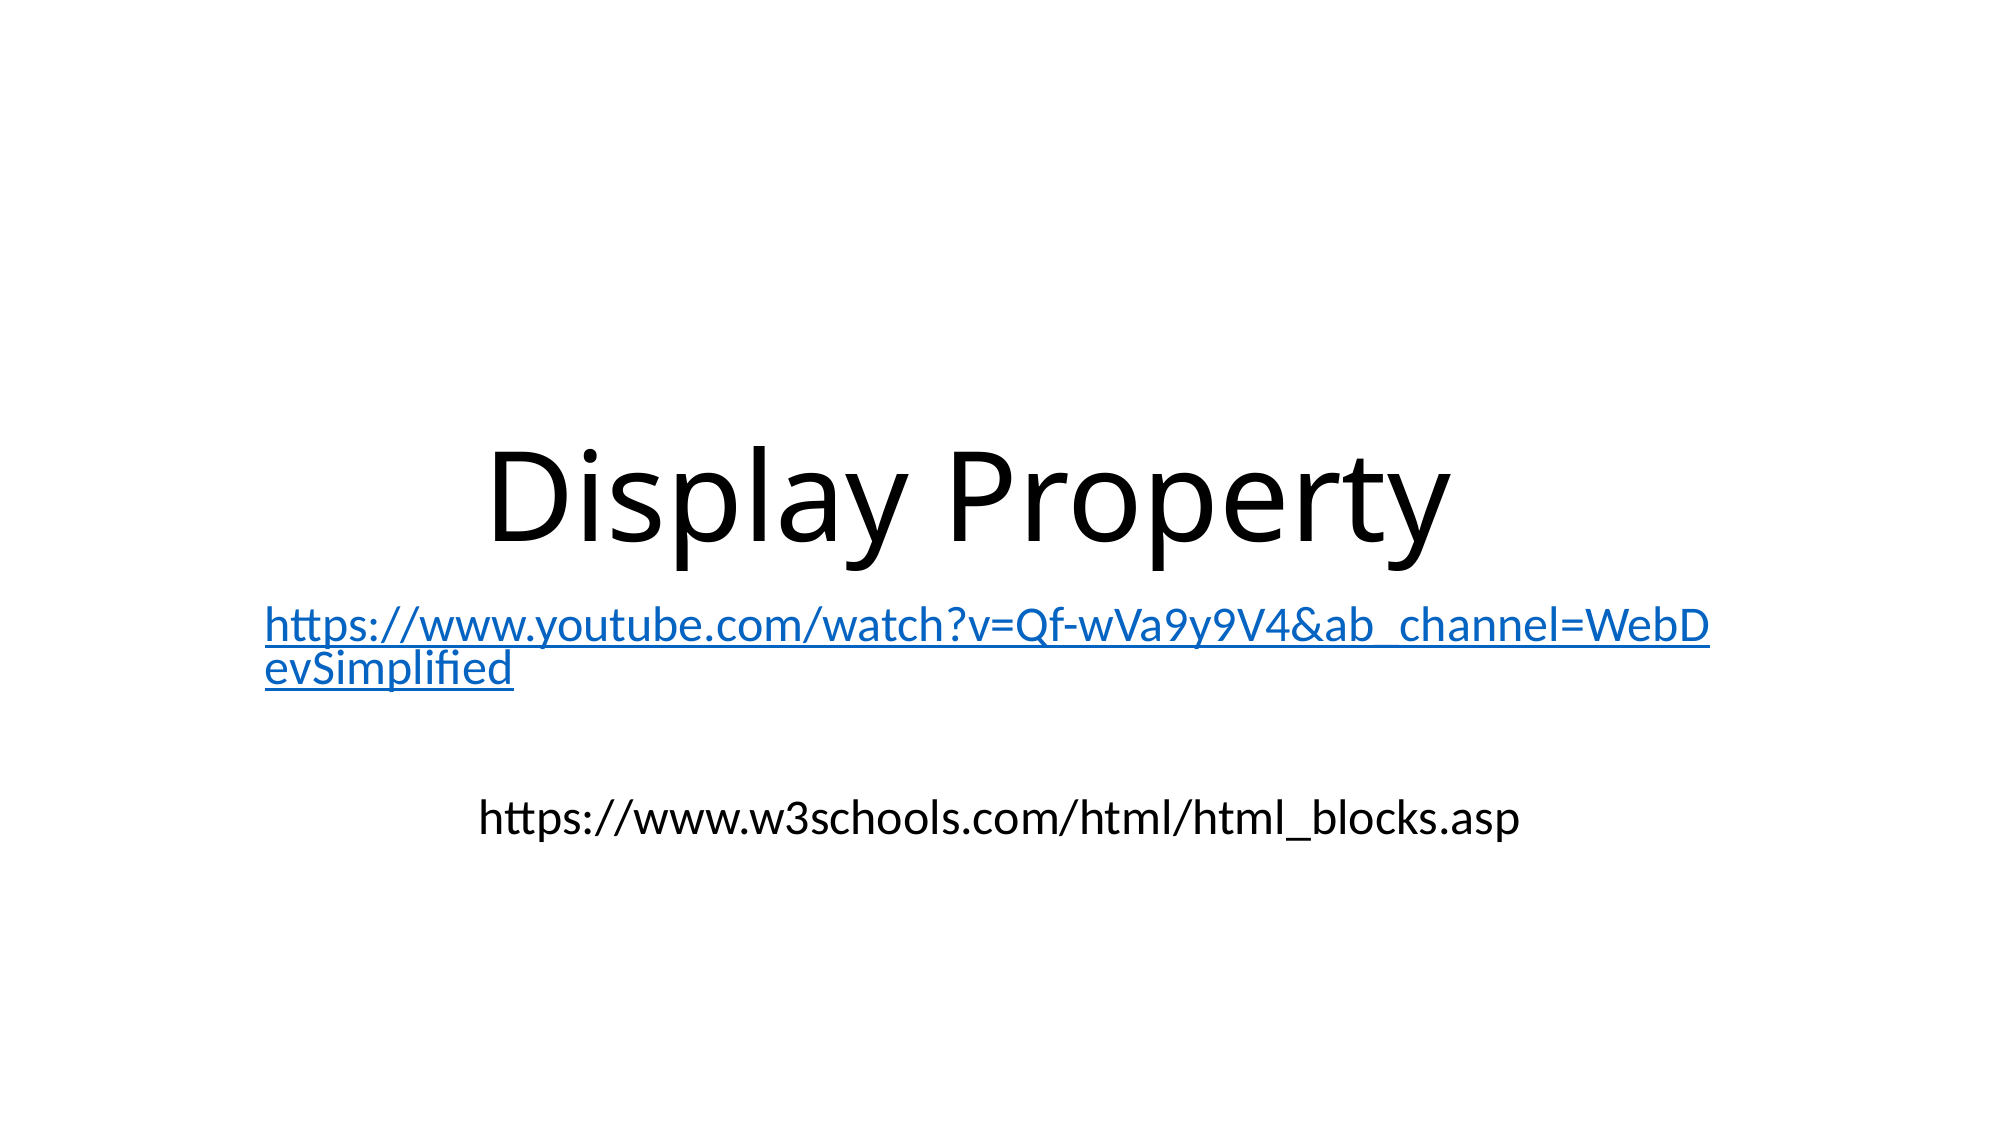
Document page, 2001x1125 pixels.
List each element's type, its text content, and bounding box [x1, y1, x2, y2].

title Display Property [249, 184, 1750, 576]
subtitle https://www.youtube.com/watch?v=Qf-wVa9y9V4&ab_channel=WebDevSimplified https://www.w3schools.com/html/html_blocks.asp [249, 590, 1750, 863]
